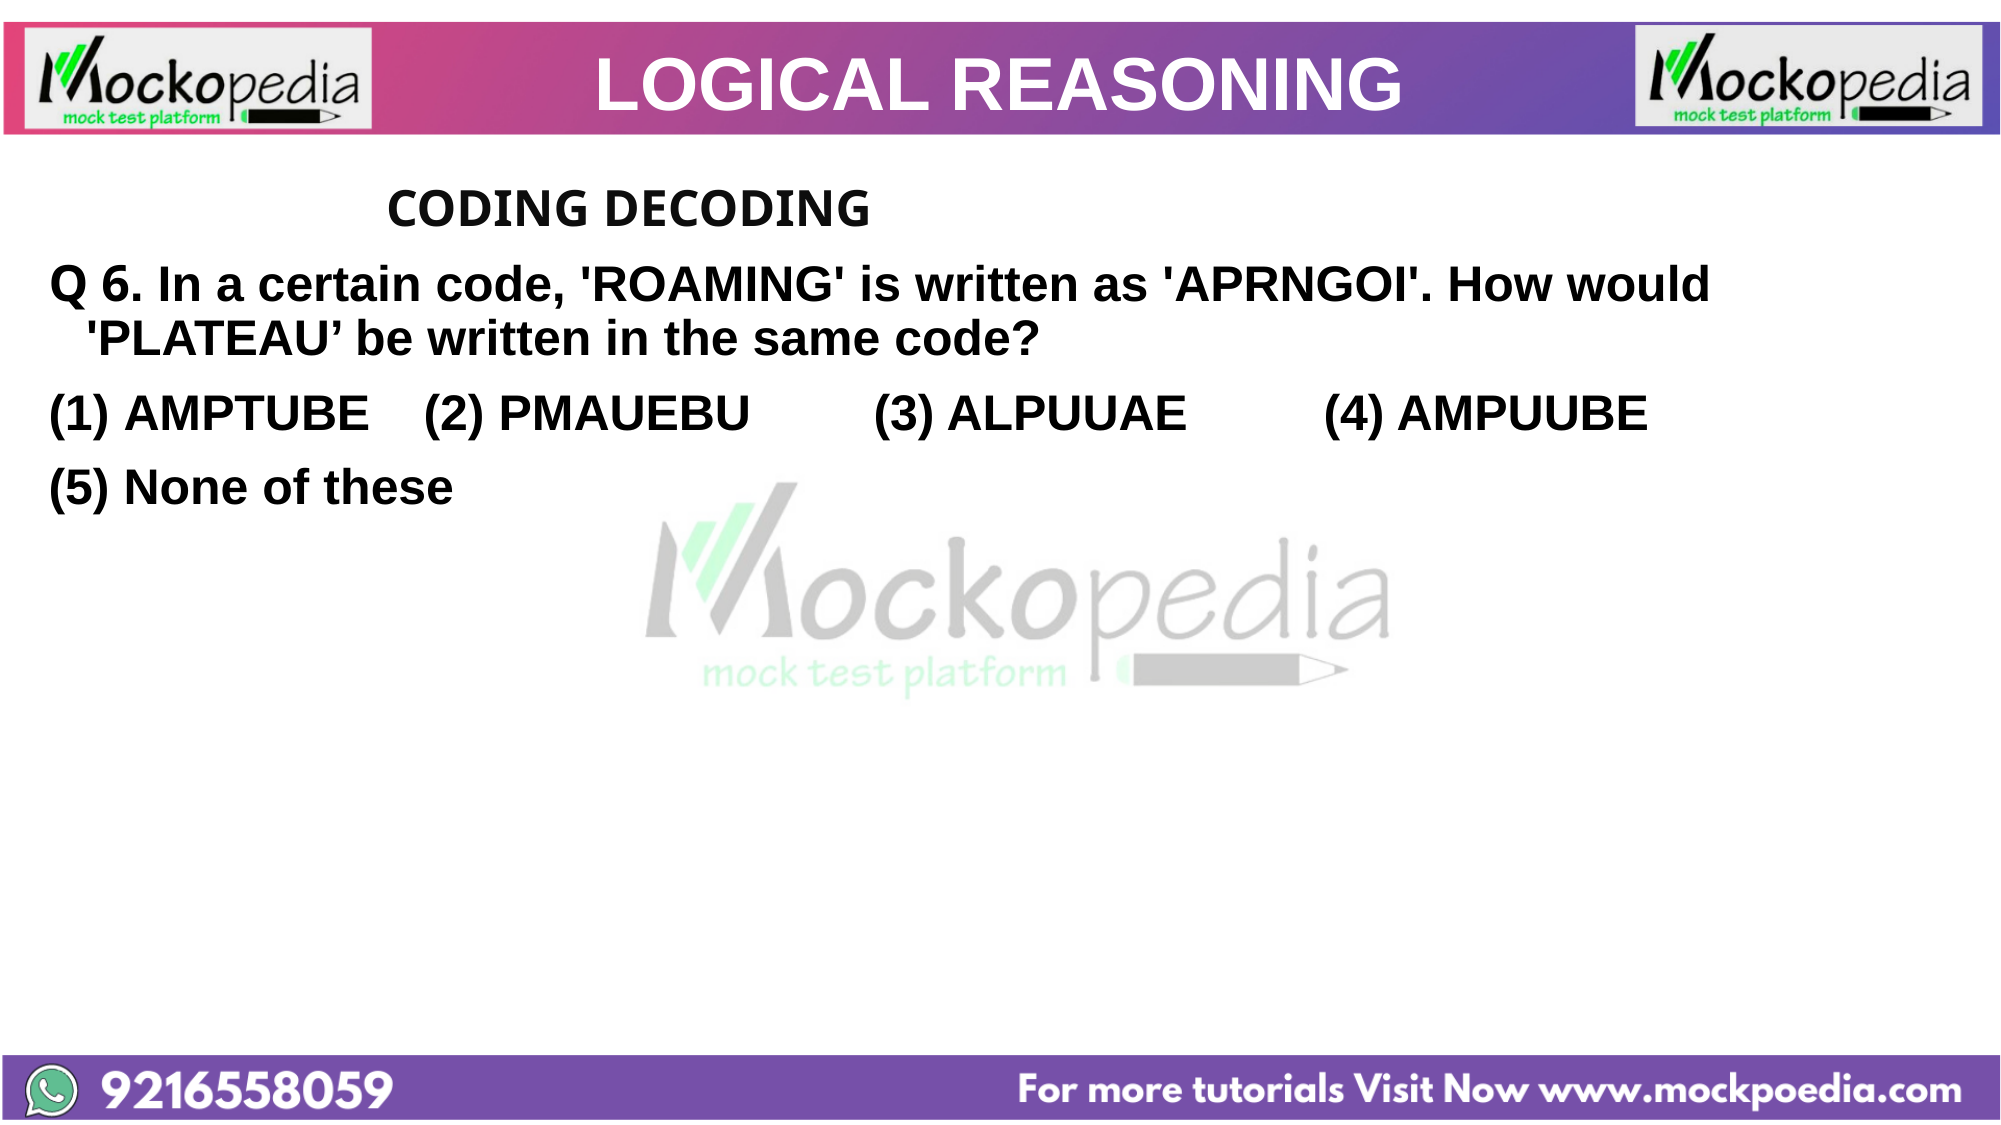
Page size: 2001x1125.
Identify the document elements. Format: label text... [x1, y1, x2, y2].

title LOGICAL REASONING [41, 31, 1959, 142]
list CODING DECODING Q 6. In a certain code, 'ROAMING' is written as 'APRNGOI'. How would 'PLATEAU’ be written in the same code? AMPTUBE (2) PMAUEBU (3) ALPUUAE (4) AMPUUBE (5) None of these [33, 175, 1959, 1053]
picture [0, 0, 2001, 1125]
